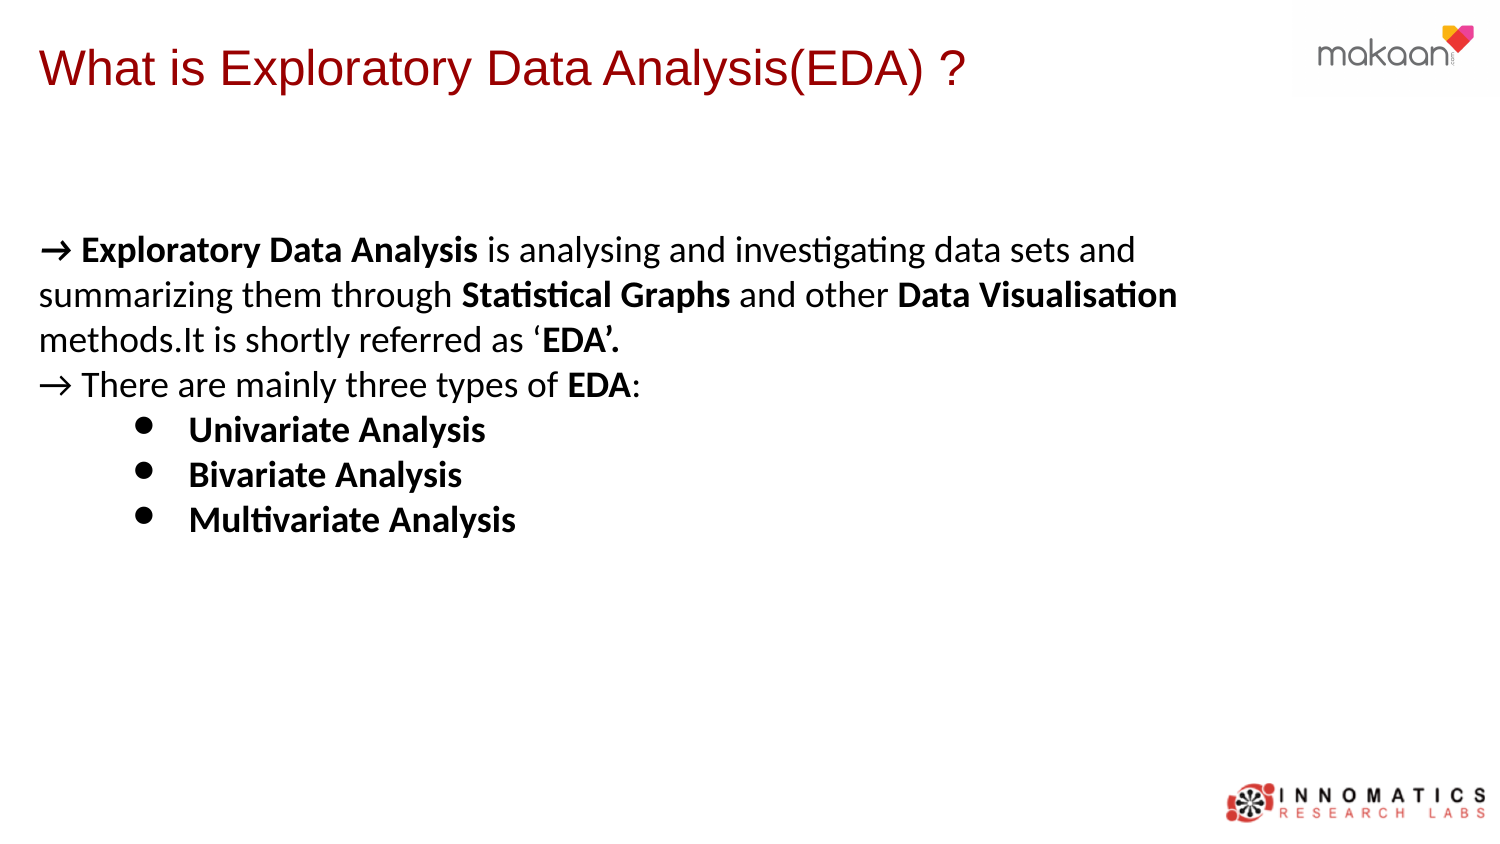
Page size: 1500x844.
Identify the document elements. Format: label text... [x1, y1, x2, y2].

text_box → Exploratory Data Analysis is analysing and investigating data sets and summarizing them through Statistical Graphs and other Data Visualisation methods.It is shortly referred as ‘EDA’. → There are mainly three types of EDA: Univariate Analysis Bivariate Analysis Multivariate Analysis [23, 209, 1254, 615]
text_box What is Exploratory Data Analysis(EDA) ? [23, 20, 1070, 111]
picture [1215, 773, 1500, 827]
picture [1291, 0, 1500, 97]
